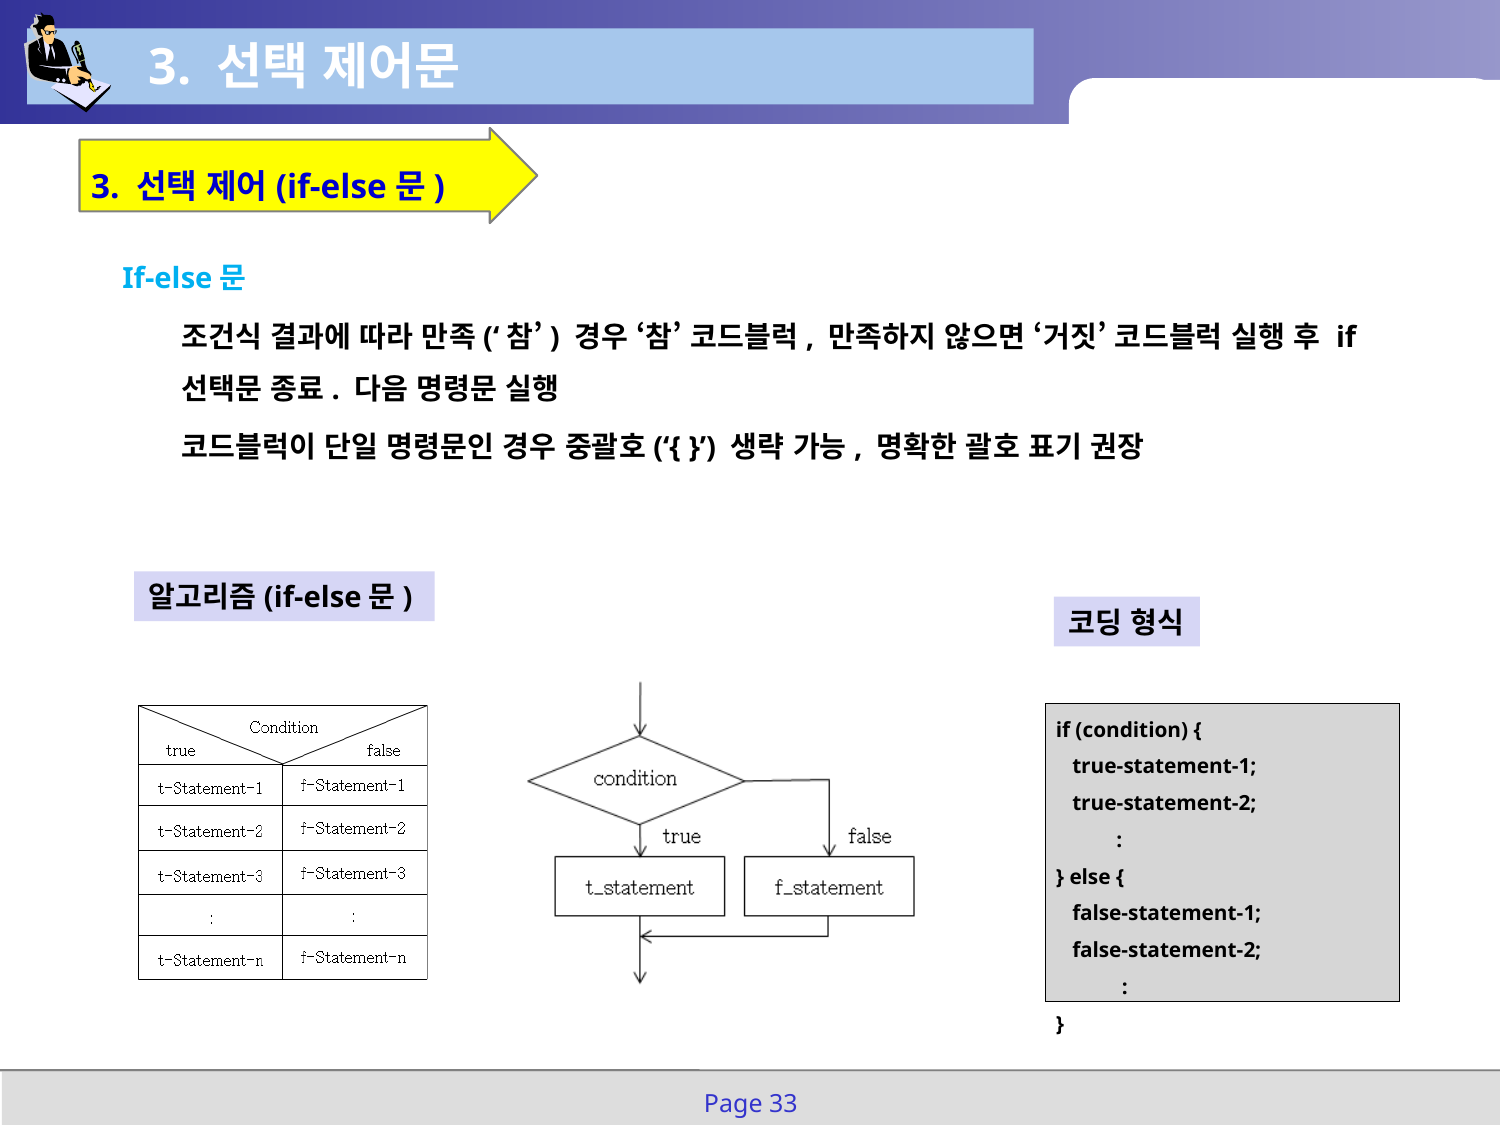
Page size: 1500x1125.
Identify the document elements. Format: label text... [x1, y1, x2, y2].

text_box 코딩 형식 [1053, 596, 1200, 647]
text_box 3. 선택 제어문 [133, 26, 880, 102]
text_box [136, 680, 916, 996]
text_box 알고리즘(if-else문) [134, 571, 435, 622]
text_box If-else문 조건식 결과에 따라 만족(‘참’) 경우 ‘참’ 코드블럭, 만족하지 않으면 ‘거짓’ 코드블럭 실행 후 if 선택문 종료. 다음 명령문 실행 코드블럭이 단일 명령문인 경우 중괄호(‘{ }’) 생략 가능, 명확한 괄호 표기 권장 [104, 234, 1412, 504]
table_header if (condition) { true-statement-1; true-statement-2; : } else { false-statement-1; false-statement-2; : } [1046, 704, 1399, 1001]
text_box 3. 선택 제어(if-else문) [79, 127, 538, 224]
slide_number Page 33 [682, 1079, 819, 1124]
